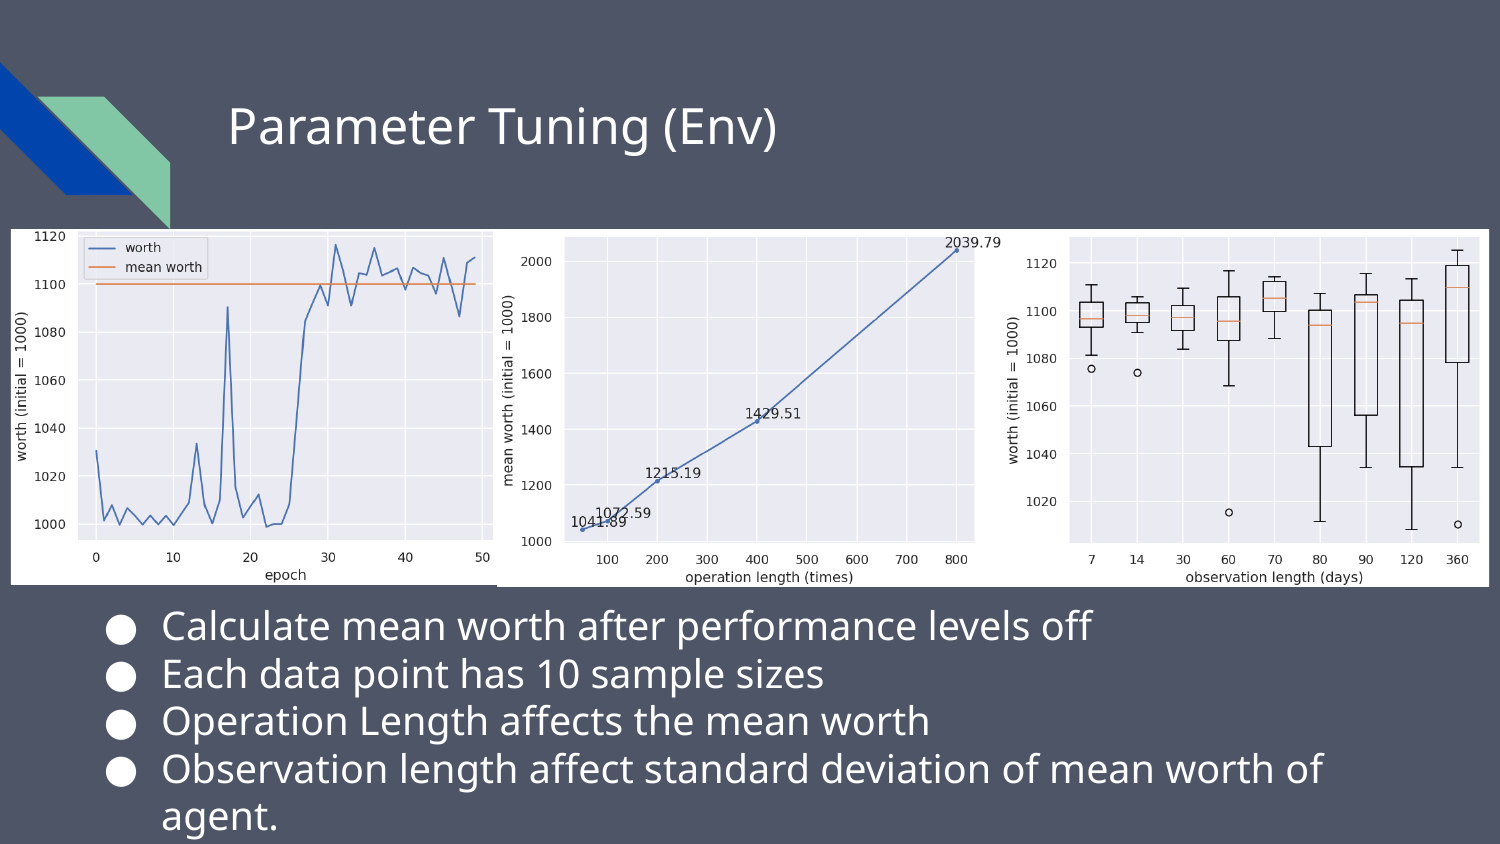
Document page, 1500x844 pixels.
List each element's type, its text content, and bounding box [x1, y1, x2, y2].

picture [10, 229, 1490, 587]
text_box Calculate mean worth after performance levels off Each data point has 10 sample sizes Operation Length affects the mean worth Observation length affect standard deviation of mean worth of agent. [71, 594, 1379, 844]
title Parameter Tuning (Env) [212, 79, 1368, 228]
